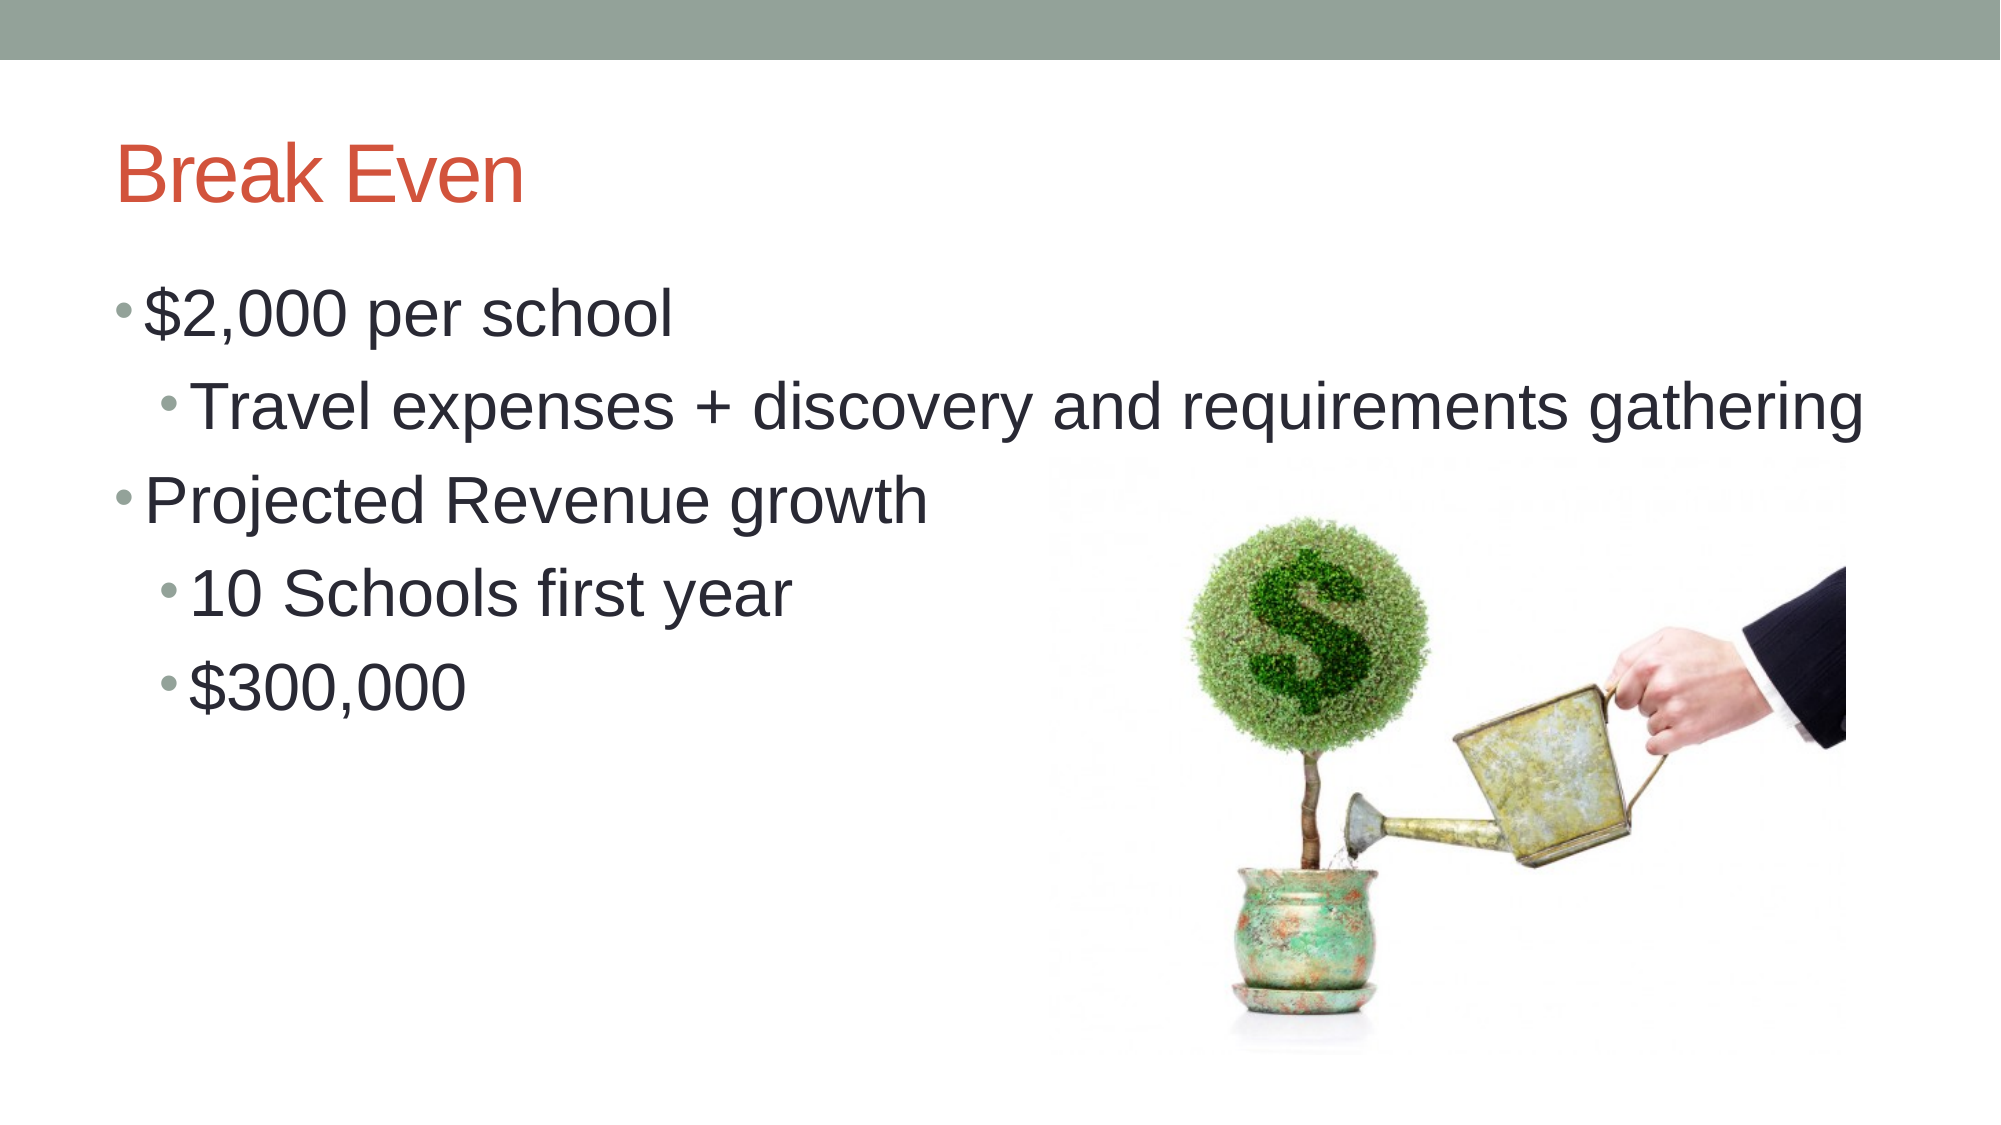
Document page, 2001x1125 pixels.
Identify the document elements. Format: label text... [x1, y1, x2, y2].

title Break Even [99, 87, 1900, 250]
list $2,000 per school Travel expenses + discovery and requirements gathering Projected Revenue growth 10 Schools first year $300,000 [99, 262, 1900, 1063]
picture [1049, 457, 1846, 1055]
